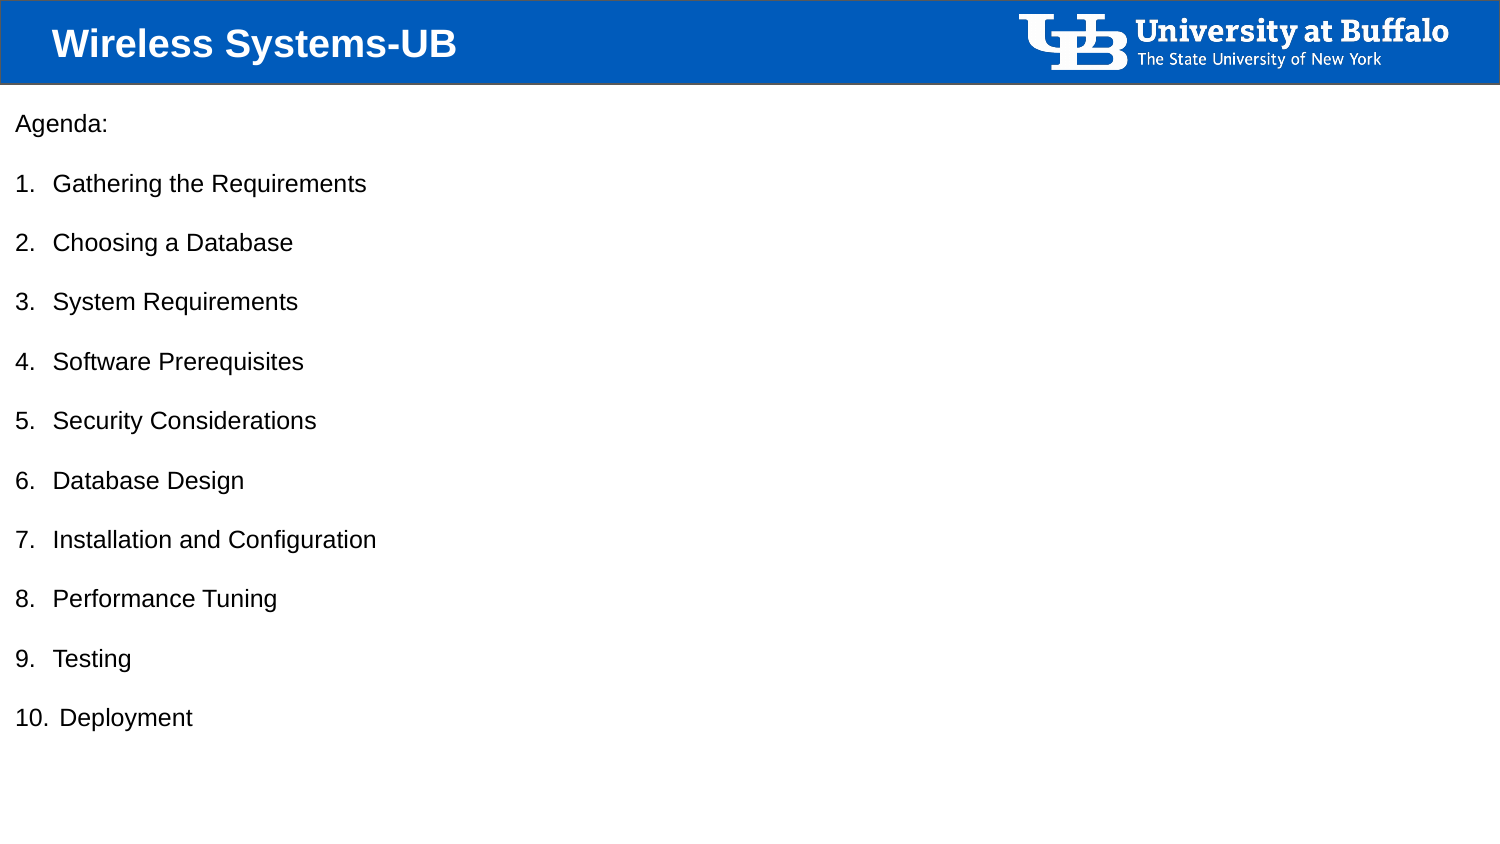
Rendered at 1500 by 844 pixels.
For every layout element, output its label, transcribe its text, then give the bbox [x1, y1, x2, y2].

picture [1019, 14, 1449, 70]
text_box Agenda: Gathering the Requirements Choosing a Database System Requirements Software Prerequisites Security Considerations Database Design Installation and Configuration Performance Tuning Testing Deployment [0, 88, 1500, 812]
